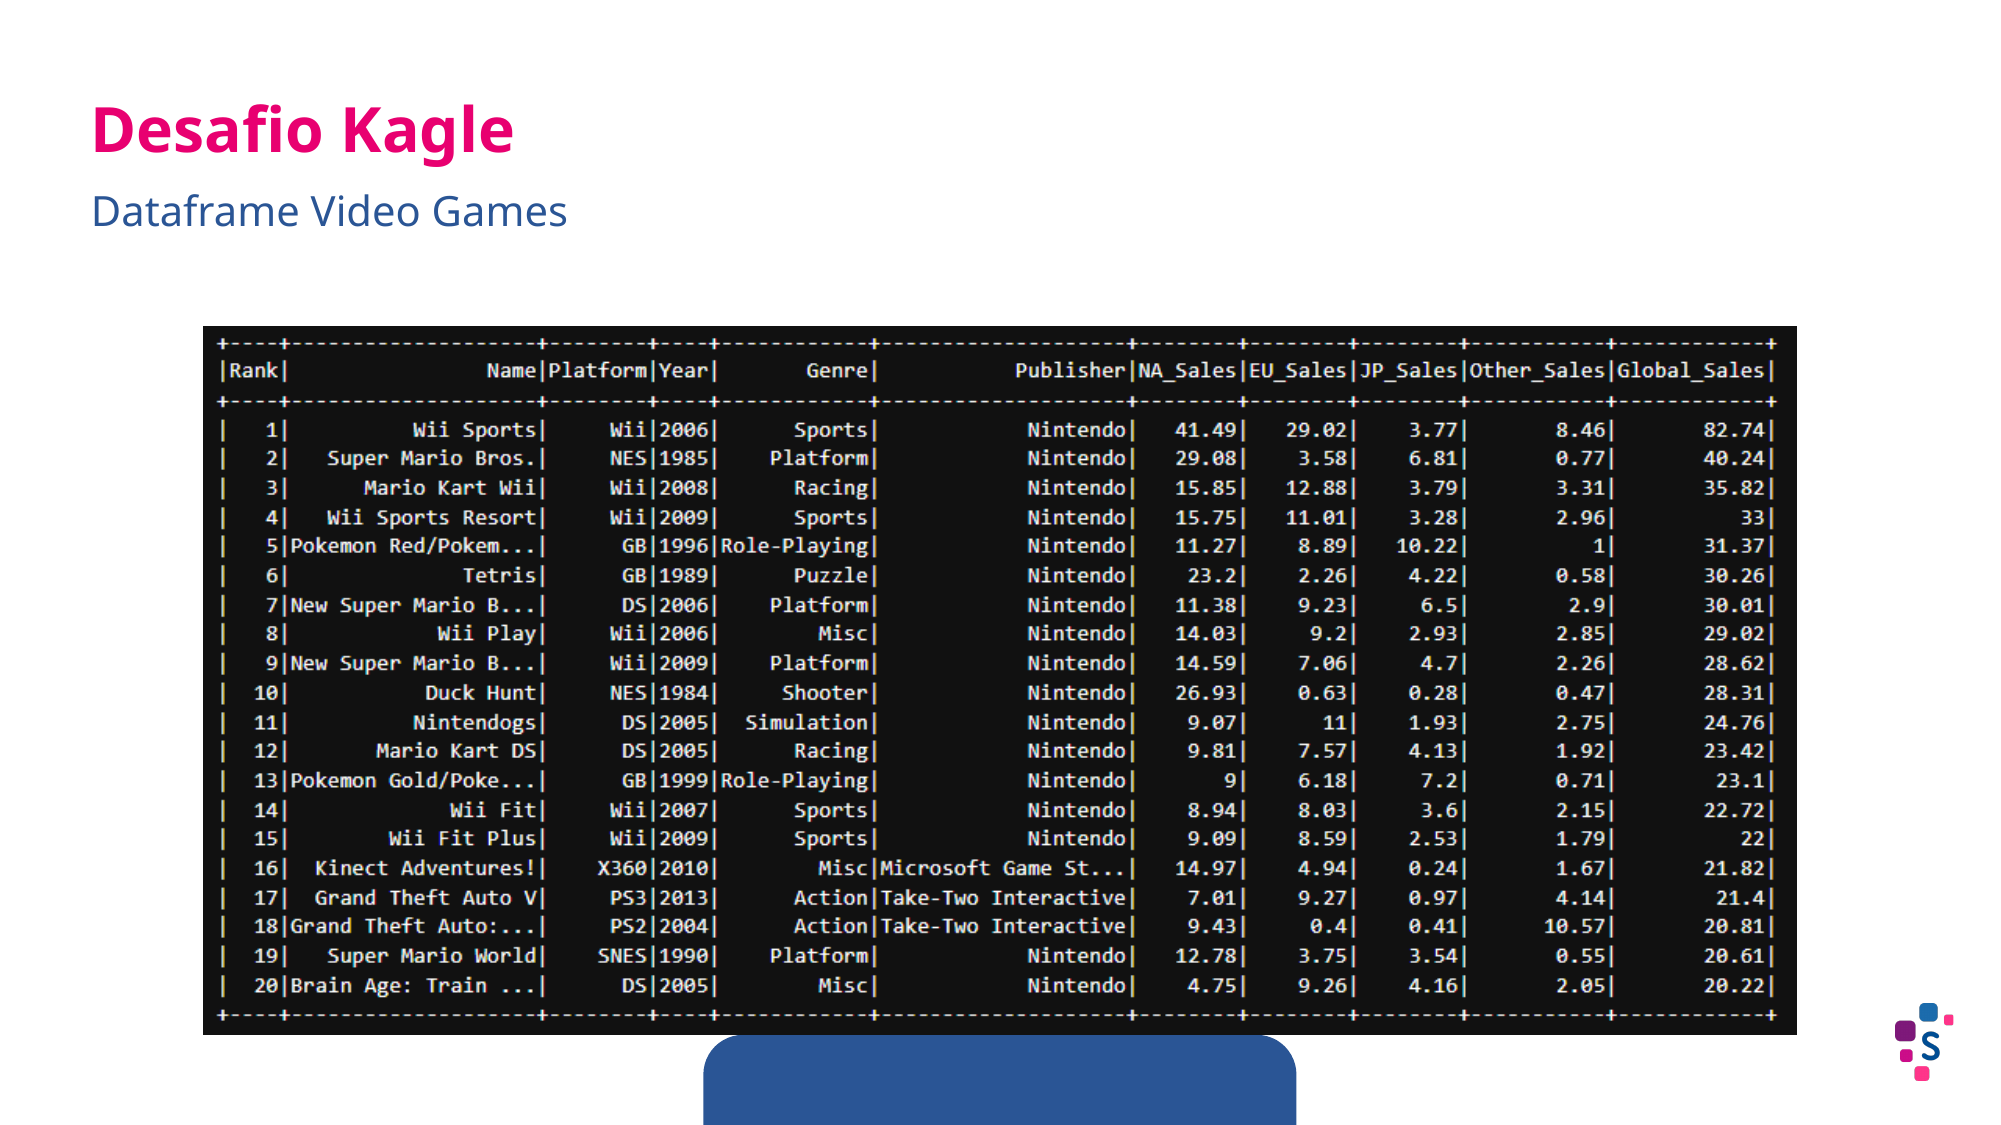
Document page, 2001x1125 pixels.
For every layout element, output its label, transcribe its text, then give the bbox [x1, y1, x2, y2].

picture [202, 326, 1798, 1035]
list Dataframe Video Games [90, 185, 1910, 235]
list Desafio Kagle [90, 90, 1910, 165]
